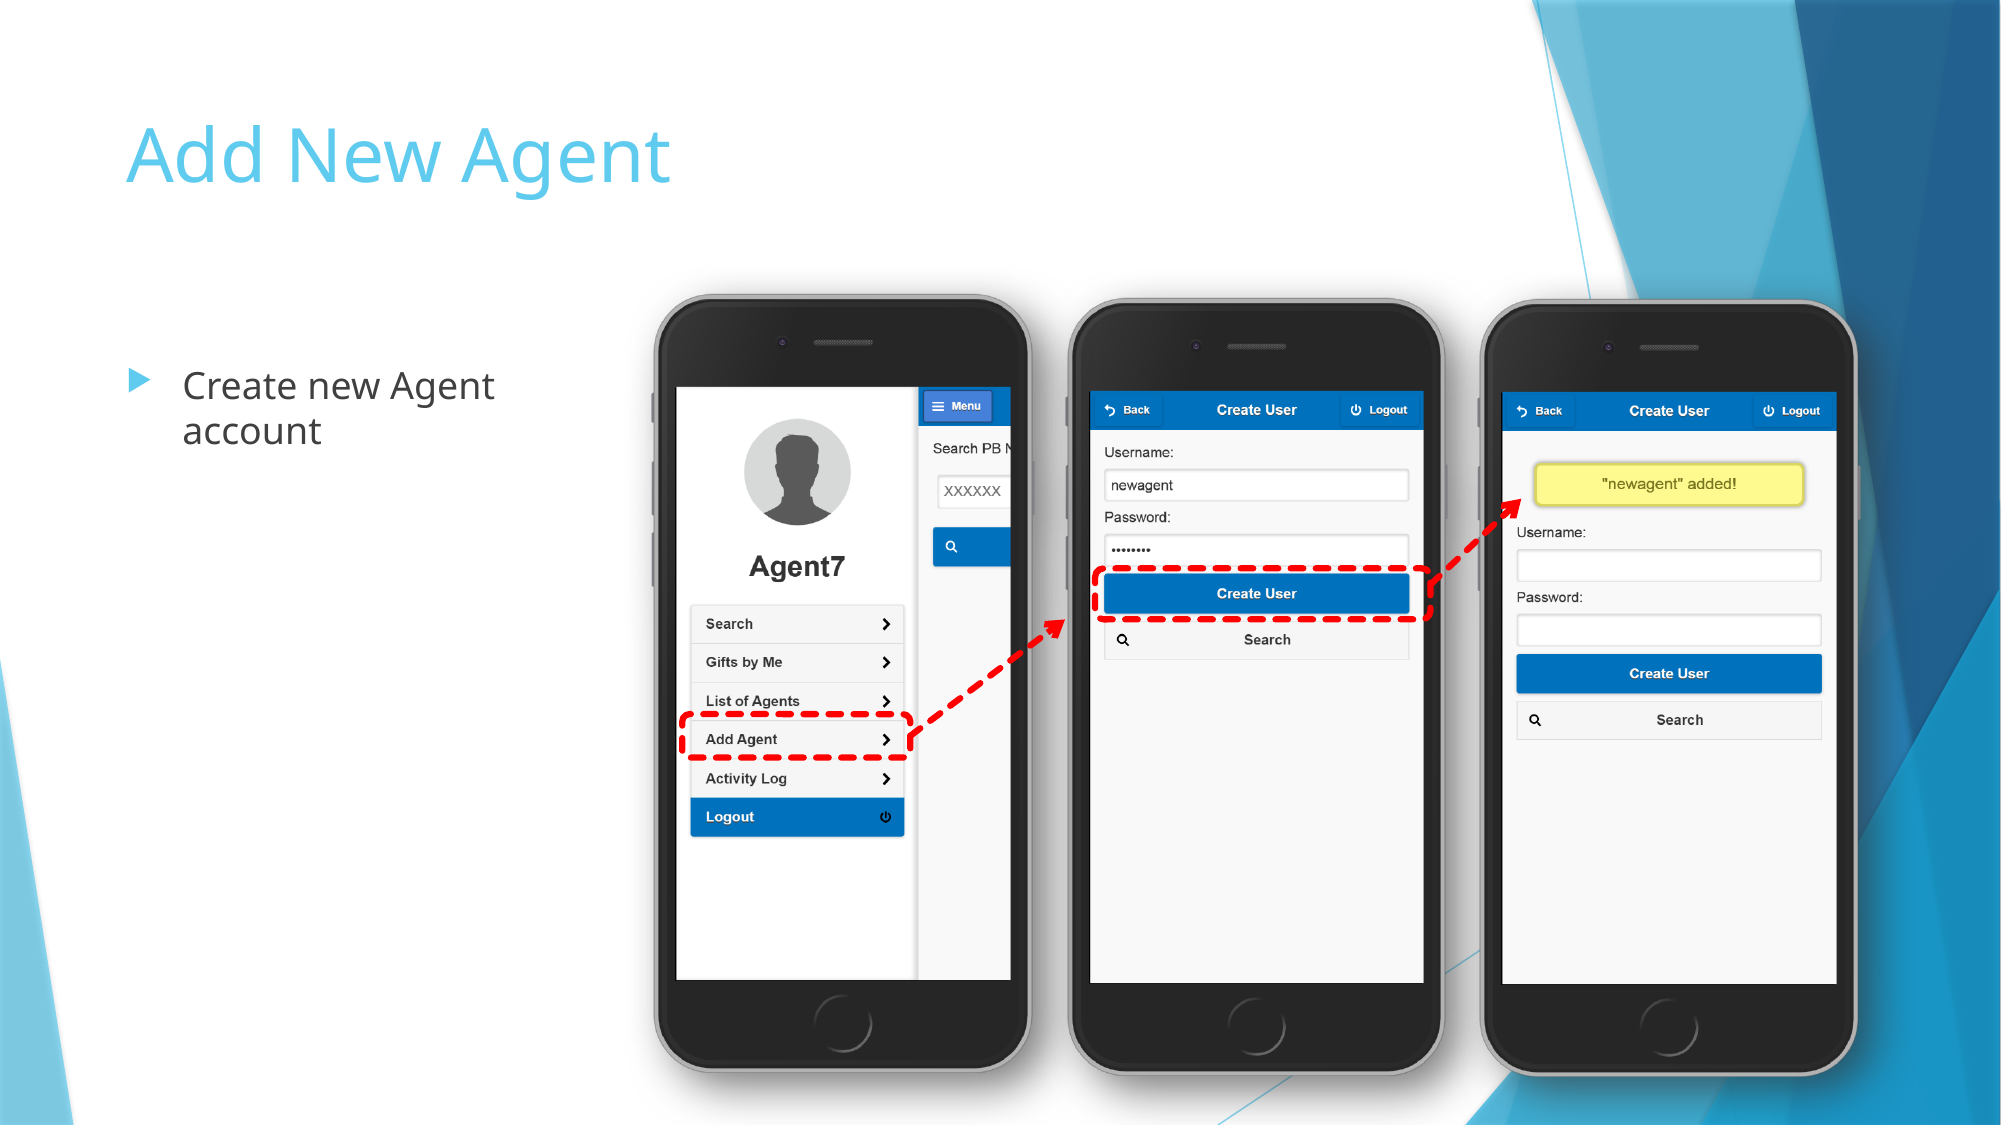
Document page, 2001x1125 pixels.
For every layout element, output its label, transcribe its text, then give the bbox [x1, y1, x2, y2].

title Add New Agent [111, 99, 1522, 317]
picture [651, 292, 1036, 1074]
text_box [909, 618, 1066, 737]
picture [1477, 297, 1862, 1078]
picture [1064, 296, 1449, 1077]
list Create new Agent account [111, 354, 558, 992]
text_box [1429, 498, 1522, 586]
